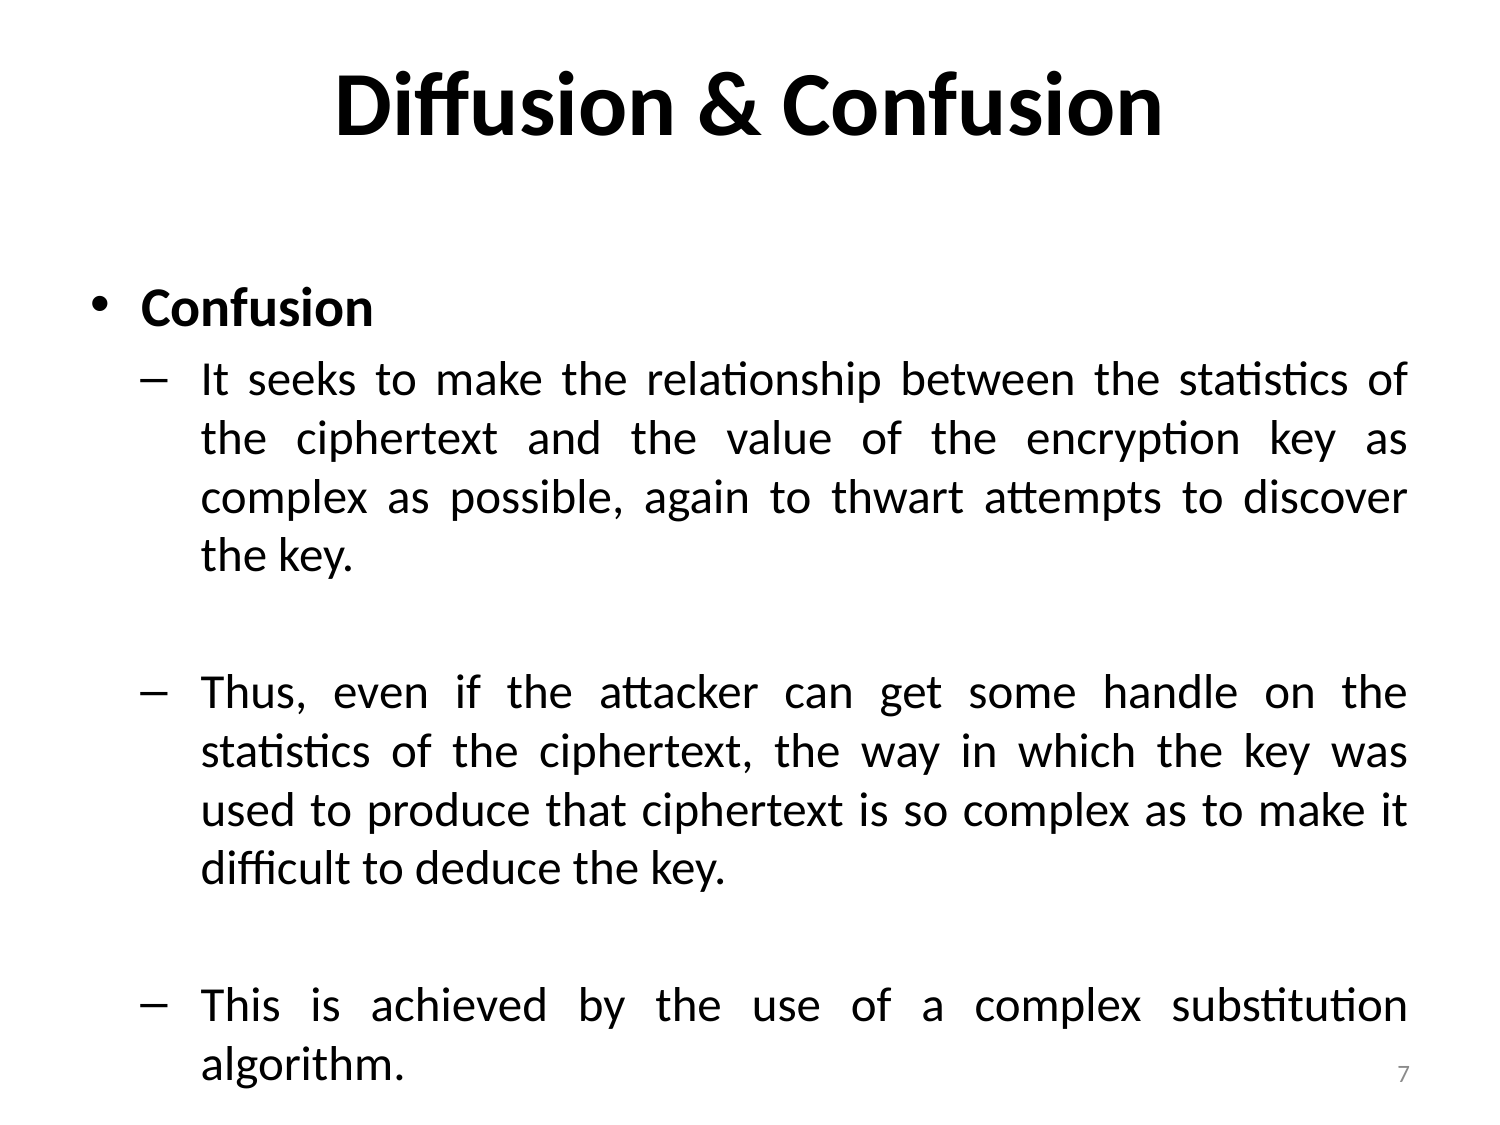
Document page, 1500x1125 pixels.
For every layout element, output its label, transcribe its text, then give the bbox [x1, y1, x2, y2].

title Diffusion & Confusion [75, 4, 1425, 192]
list Confusion It seeks to make the relationship between the statistics of the ciphertext and the value of the encryption key as complex as possible, again to thwart attempts to discover the key. Thus, even if the attacker can get some handle on the statistics of the ciphertext, the way in which the key was used to produce that ciphertext is so complex as to make it difficult to deduce the key. This is achieved by the use of a complex substitution algorithm. [75, 262, 1425, 1100]
slide_number 7 [1074, 1042, 1425, 1103]
